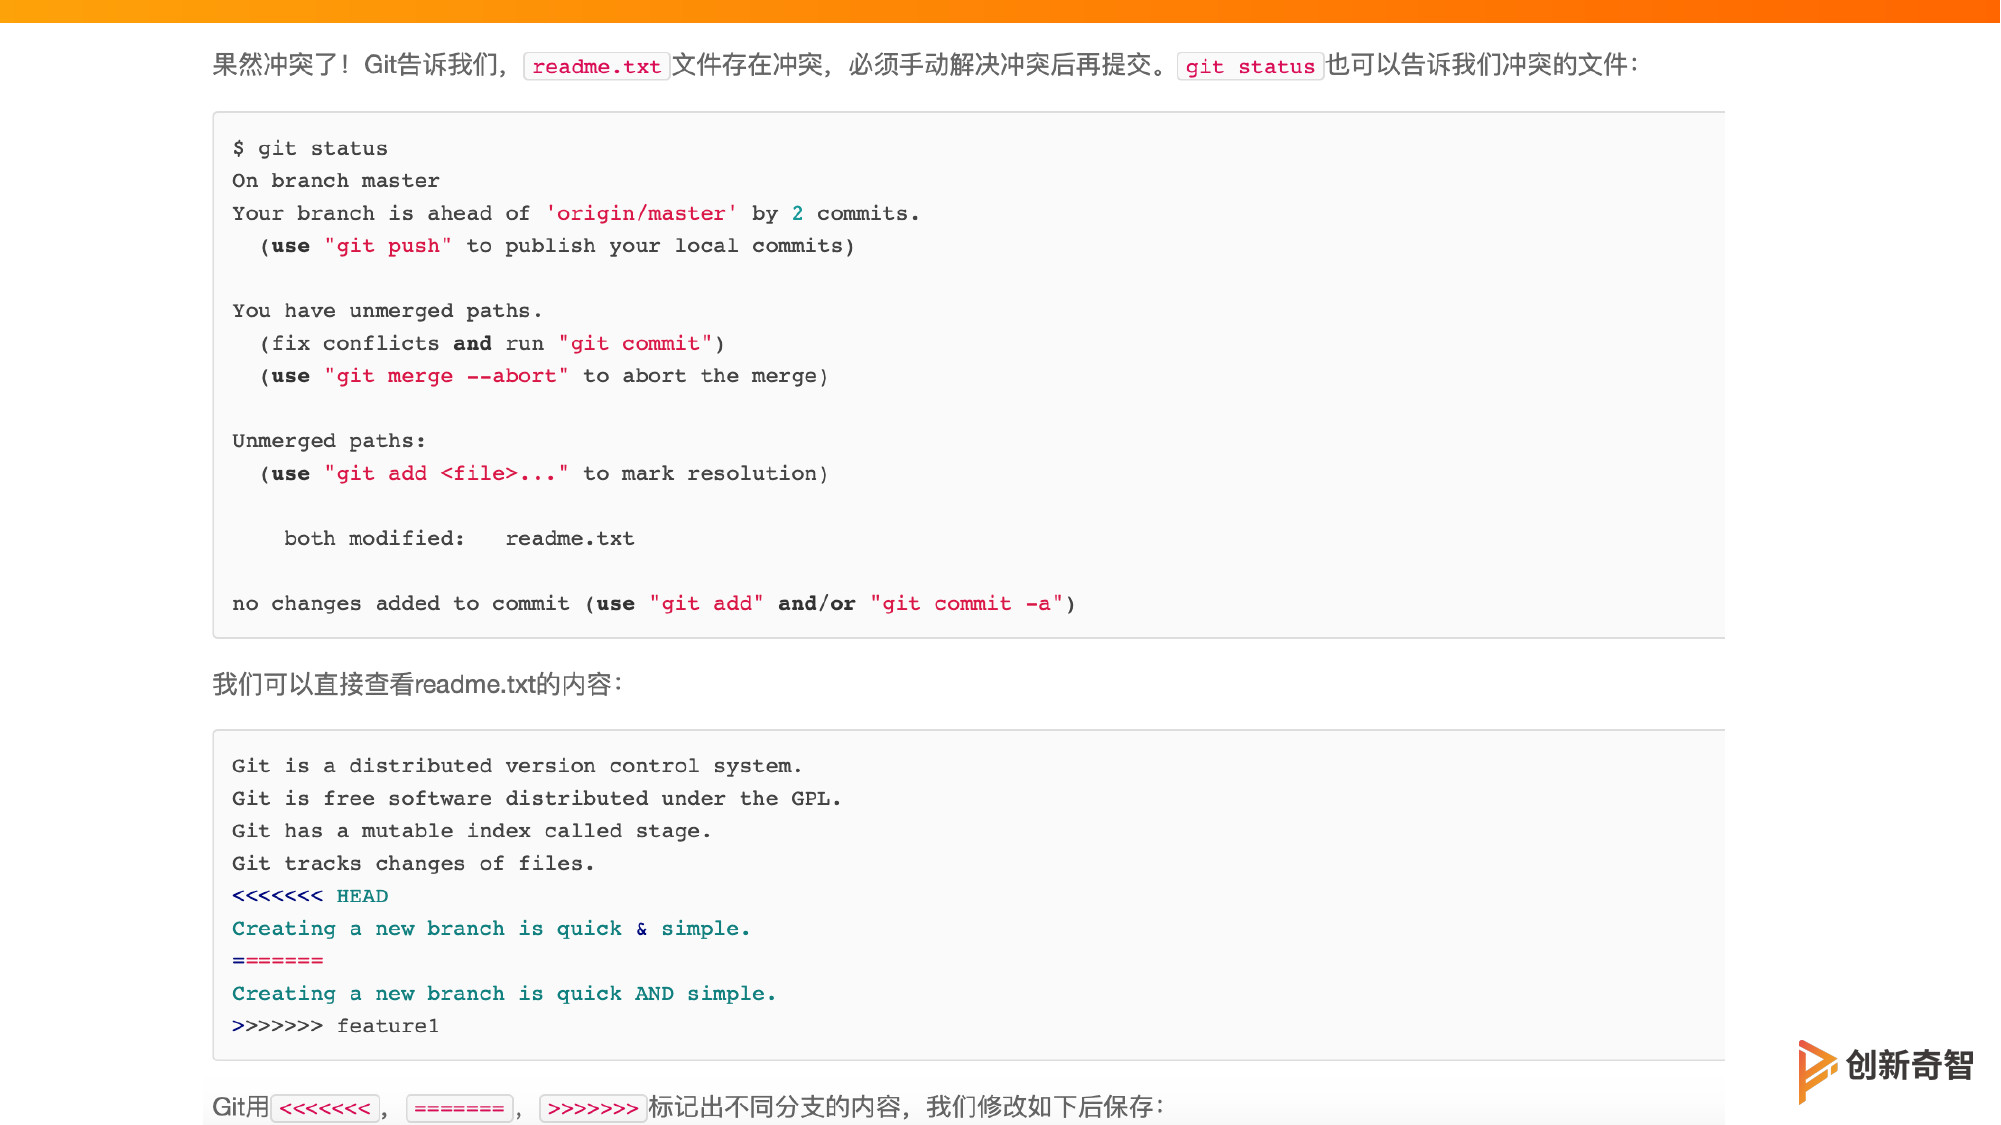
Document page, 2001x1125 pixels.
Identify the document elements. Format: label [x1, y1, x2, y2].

picture [202, 34, 1725, 1125]
picture [1799, 1040, 1973, 1105]
